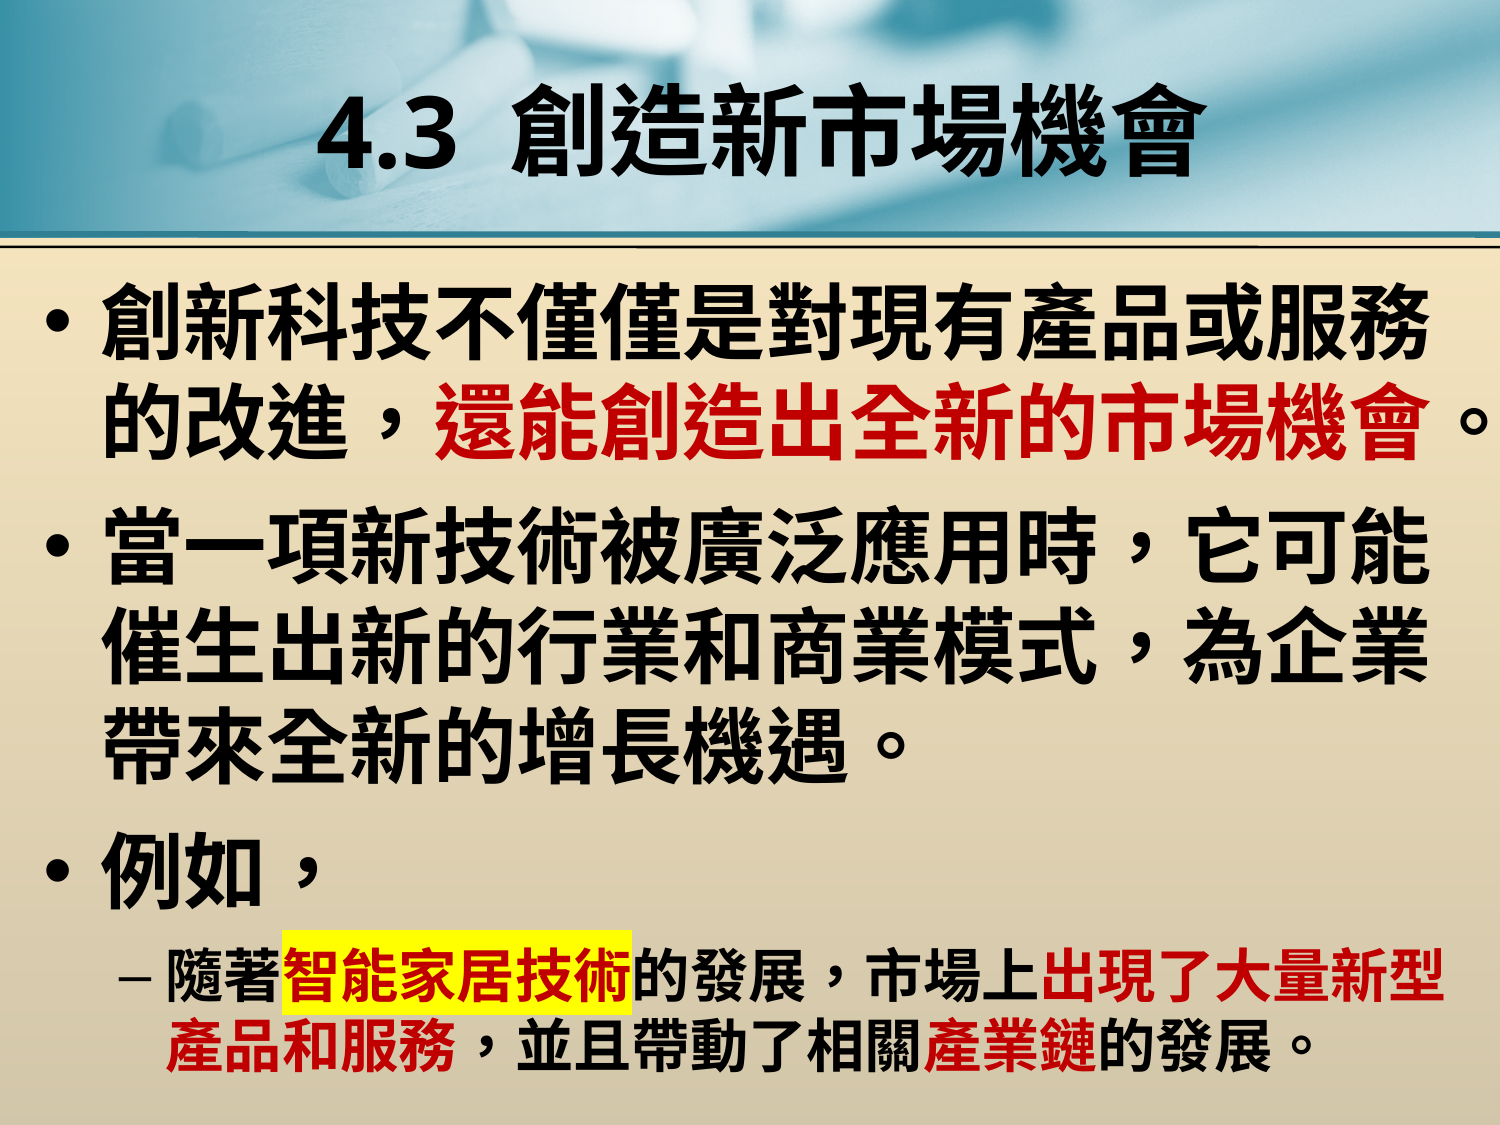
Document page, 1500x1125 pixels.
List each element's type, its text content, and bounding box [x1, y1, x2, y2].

list 創新科技不僅僅是對現有產品或服務的改進，還能創造出全新的市場機會。 當一項新技術被廣泛應用時，它可能催生出新的行業和商業模式，為企業帶來全新的增長機遇。 例如， 隨著智能家居技術的發展，市場上出現了大量新型產品和服務，並且帶動了相關產業鏈的發展。 [29, 262, 1481, 1103]
title 4.3 創造新市場機會 [45, 24, 1481, 233]
